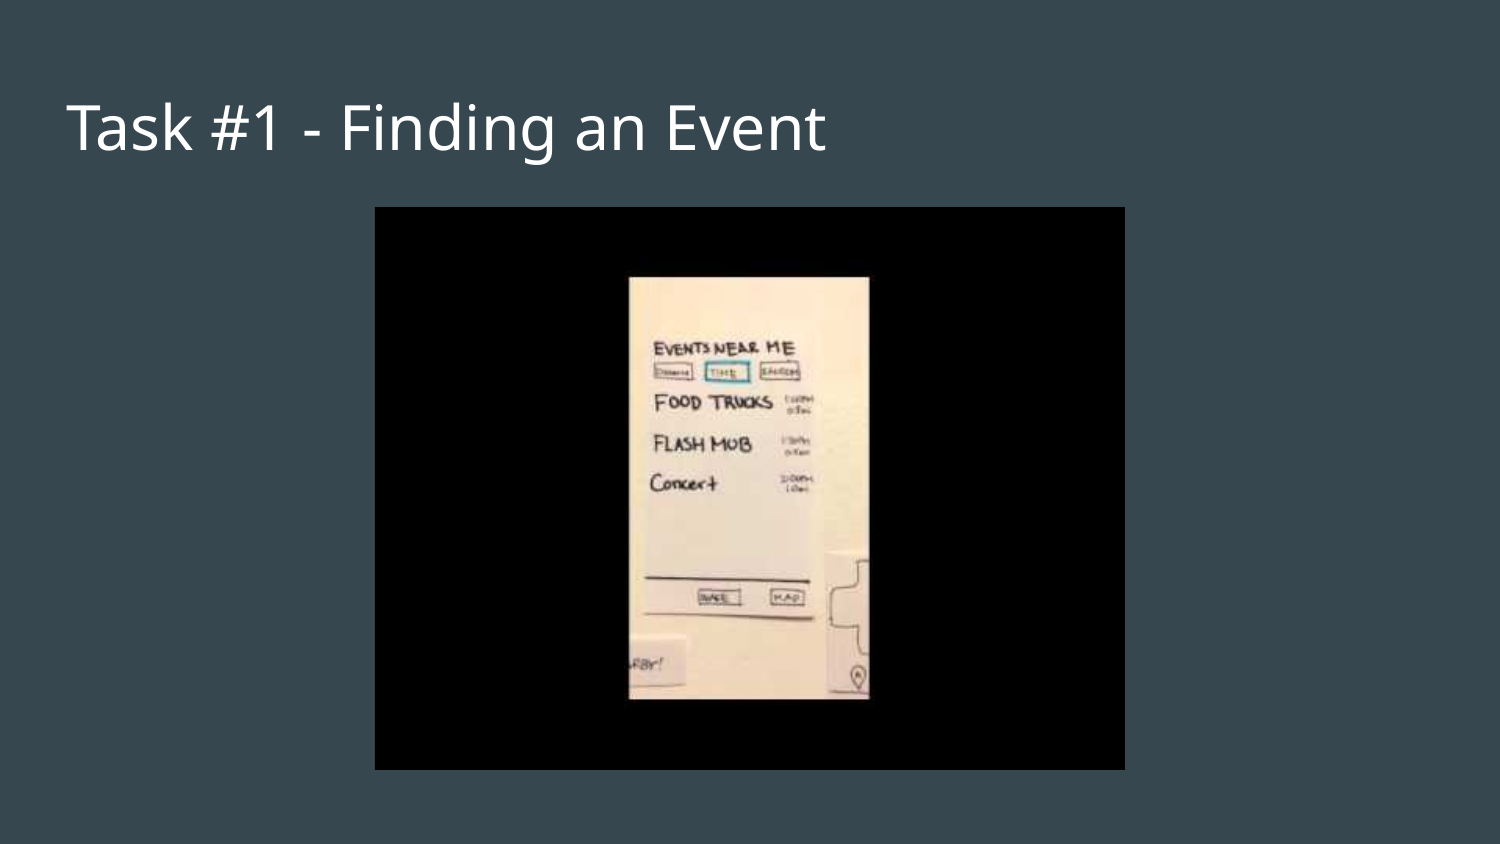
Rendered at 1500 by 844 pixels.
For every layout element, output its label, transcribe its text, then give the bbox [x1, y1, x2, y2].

text_box [374, 207, 1125, 770]
title Task #1 - Finding an Event [51, 72, 1449, 167]
